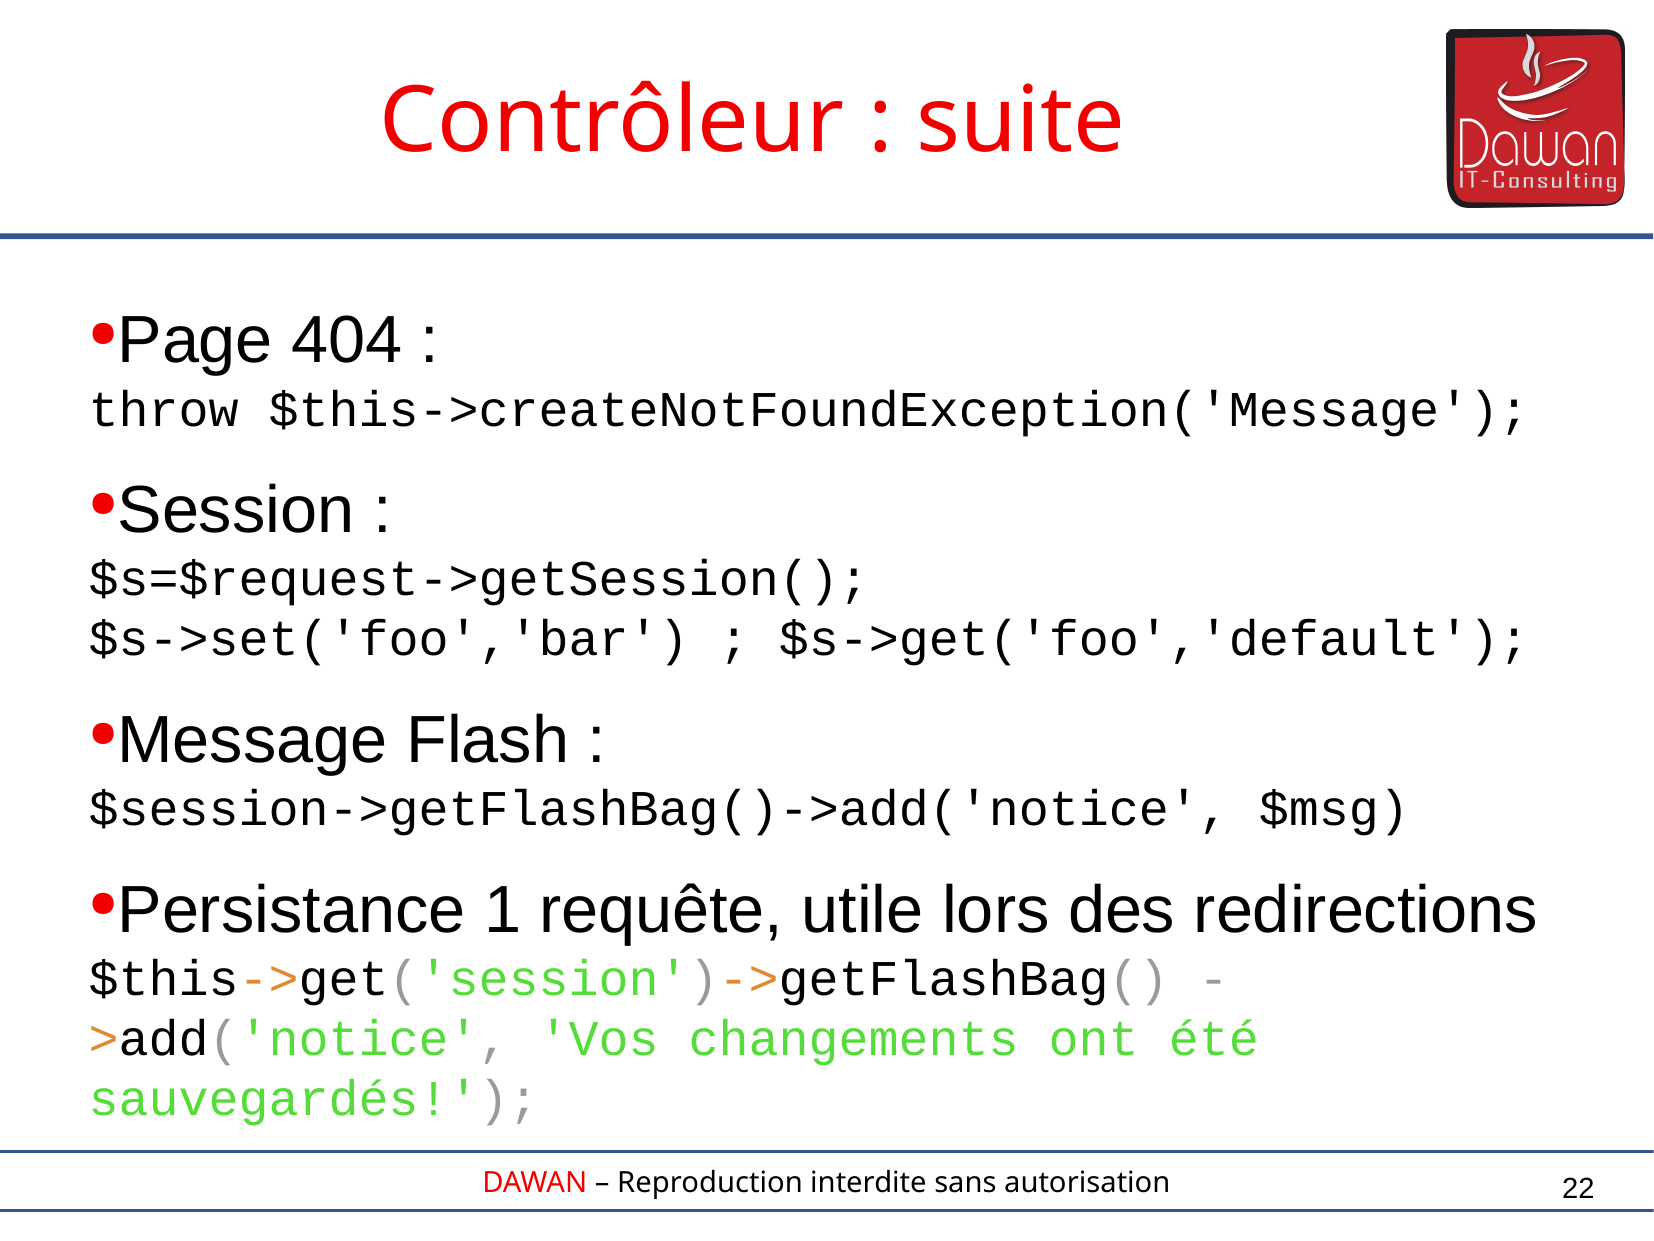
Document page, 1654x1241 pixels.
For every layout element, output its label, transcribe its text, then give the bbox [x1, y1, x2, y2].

picture [1446, 29, 1625, 208]
list Page 404 : throw $this->createNotFoundException('Message'); Session : $s=$request->getSession(); $s->set('foo','bar') ; $s->get('foo','default'); Message Flash : $session->getFlashBag()->add('notice', $msg) Persistance 1 requête, utile lors des redirections $this->get('session')->getFlashBag() ->add('notice', 'Vos changements ont été sauvegardés!'); [88, 296, 1624, 1241]
title Contrôleur : suite [59, 24, 1447, 206]
